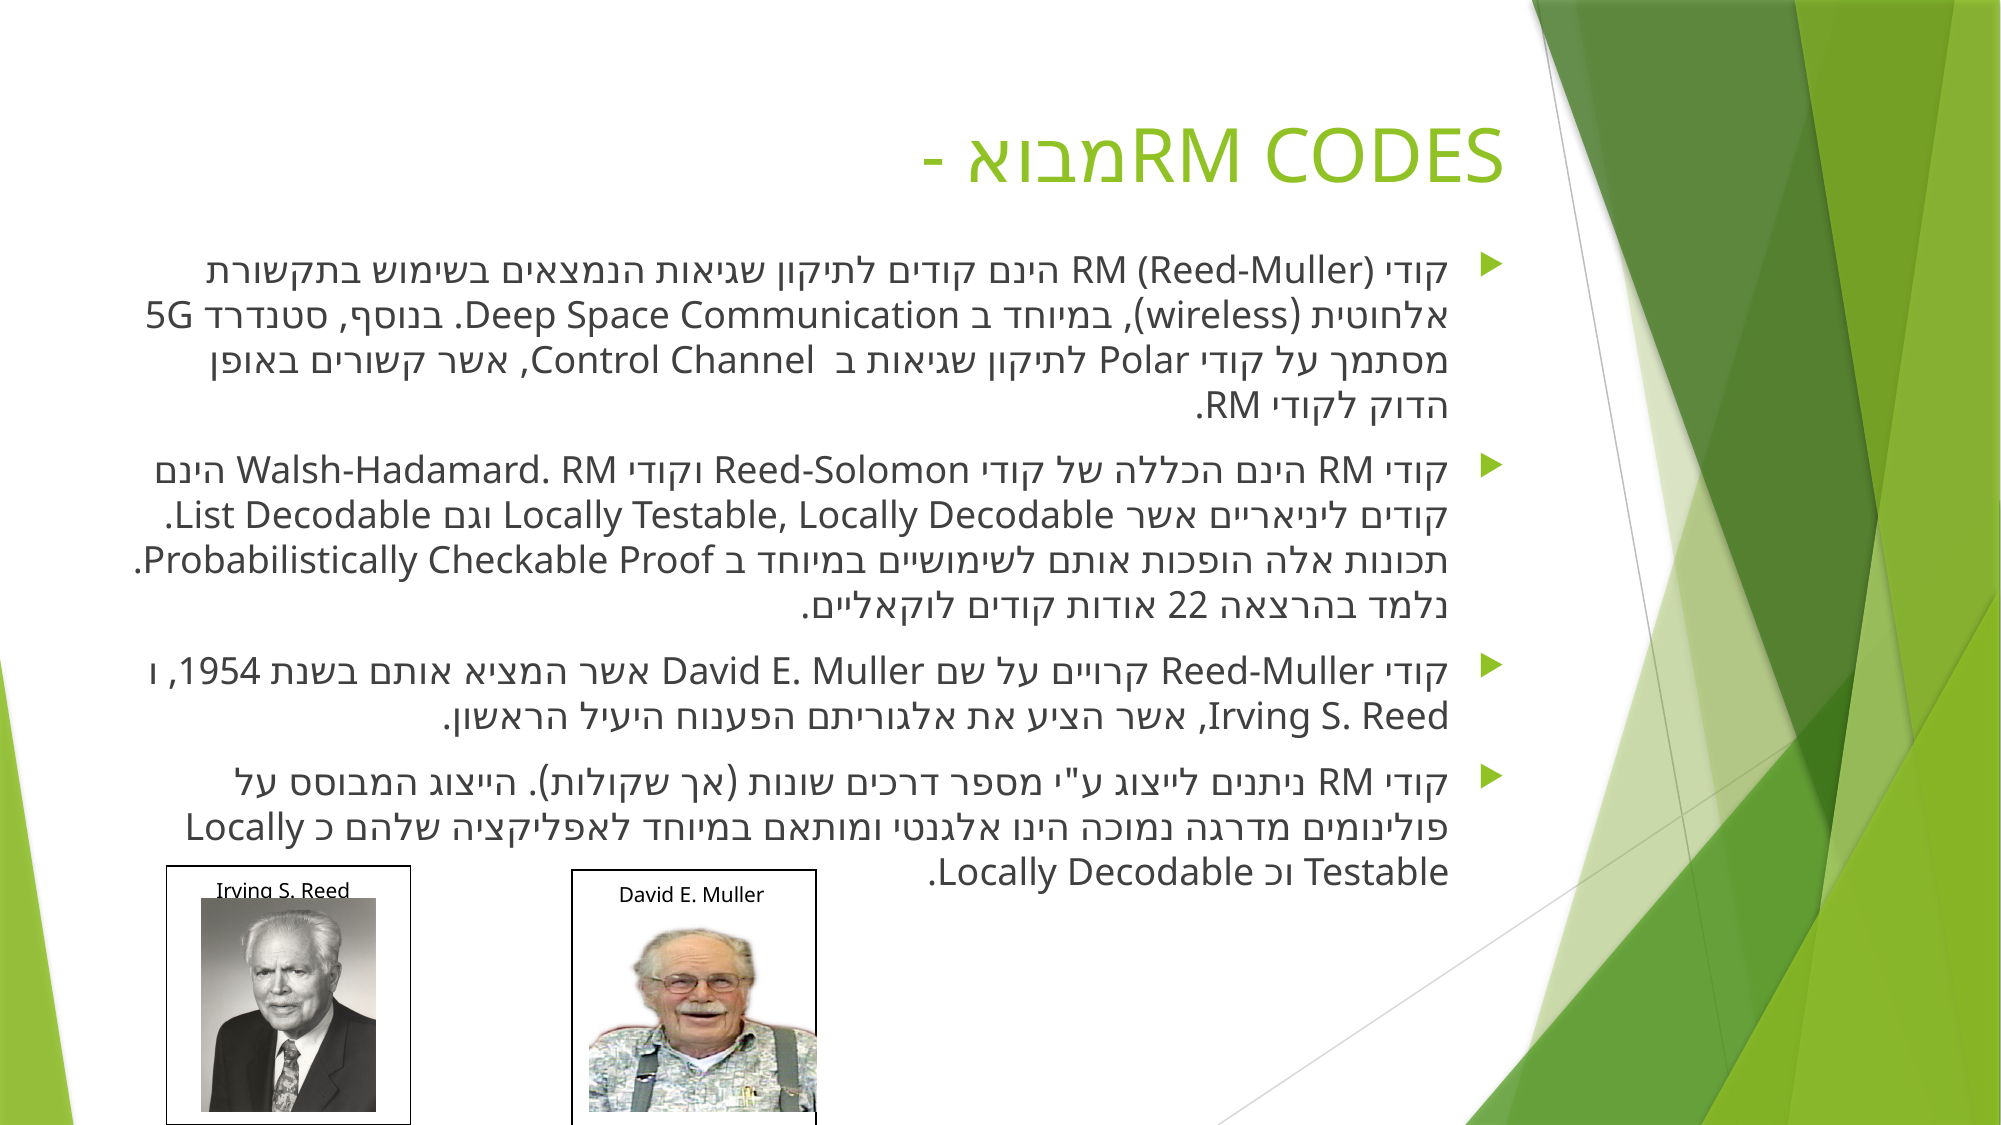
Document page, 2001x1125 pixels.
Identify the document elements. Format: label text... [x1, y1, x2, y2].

list קודי RM (Reed-Muller) הינם קודים לתיקון שגיאות הנמצאים בשימוש בתקשורת אלחוטית (wireless), במיוחד ב Deep Space Communication. בנוסף, סטנדרד 5G מסתמך על קודי Polar לתיקון שגיאות ב Control Channel, אשר קשורים באופן הדוק לקודי RM. קודי RM הינם הכללה של קודי Reed-Solomon וקודי Walsh-Hadamard. RM הינם קודים ליניאריים אשר Locally Testable, Locally Decodable וגם List Decodable. תכונות אלה הופכות אותם לשימושיים במיוחד ב Probabilistically Checkable Proof. נלמד בהרצאה 22 אודות קודים לוקאליים. קודי Reed-Muller קרויים על שם David E. Muller אשר המציא אותם בשנת 1954, ו Irving S. Reed, אשר הציע את אלגוריתם הפענוח היעיל הראשון. קודי RM ניתנים לייצוג ע"י מספר דרכים שונות (אך שקולות). הייצוג המבוסס על פולינומים מדרגה נמוכה הינו אלגנטי ומותאם במיוחד לאפליקציה שלהם כ Locally Testable וכ Locally Decodable. [111, 238, 1522, 991]
text_box Irving S. Reed [166, 866, 411, 1125]
title - מבואRM CODES [111, 99, 1522, 238]
picture [200, 897, 377, 1113]
picture [588, 924, 817, 1113]
text_box David E. Muller [572, 870, 817, 1125]
